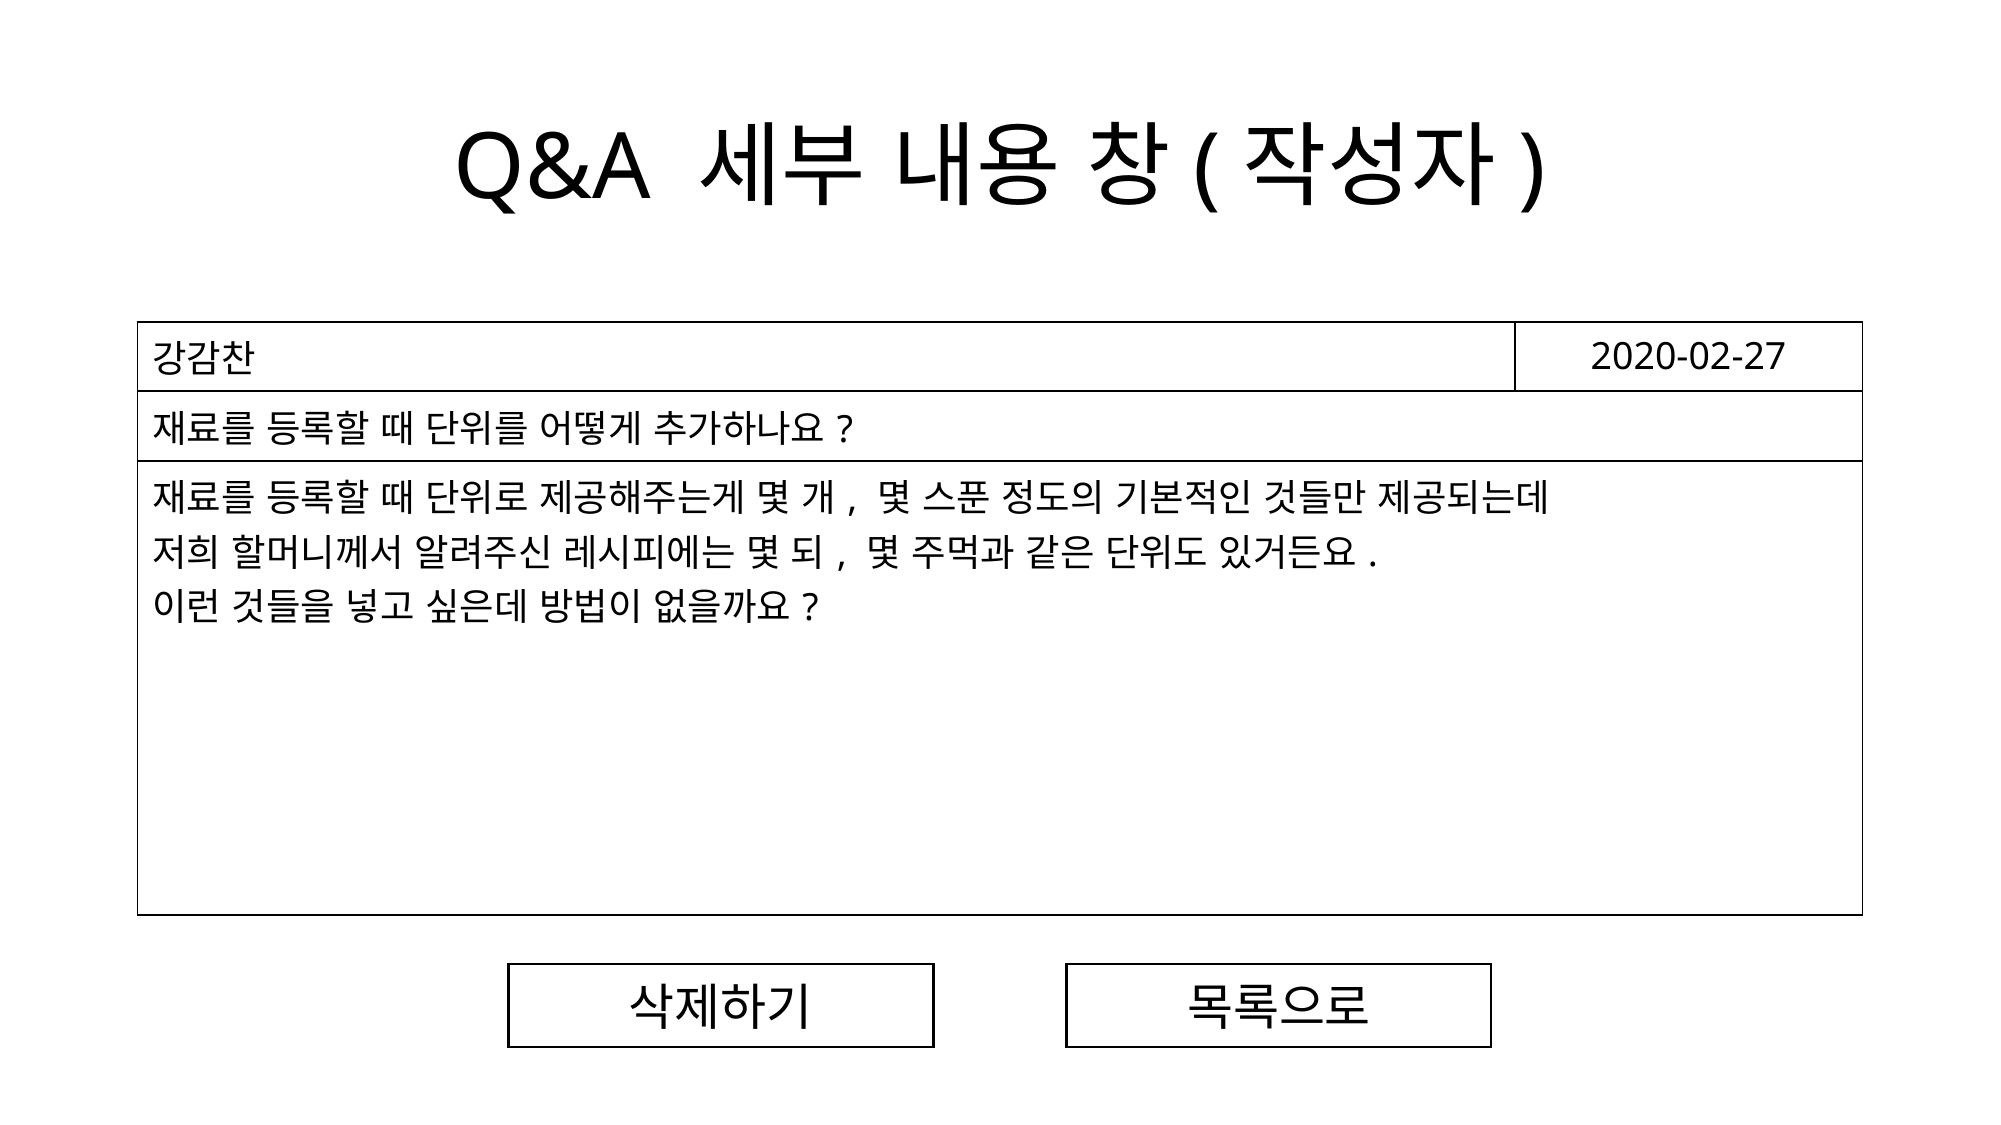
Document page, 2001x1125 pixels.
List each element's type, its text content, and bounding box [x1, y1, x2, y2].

table_header 2020-02-27 [1516, 323, 1862, 390]
table_cell 재료를 등록할 때 단위를 어떻게 추가하나요? [138, 392, 1862, 460]
table_header 강감찬 [138, 323, 1514, 390]
text_box 목록으로 [1065, 963, 1492, 1048]
table_cell 재료를 등록할 때 단위로 제공해주는게 몇 개, 몇 스푼 정도의 기본적인 것들만 제공되는데 저희 할머니께서 알려주신 레시피에는 몇 되, 몇 주먹과 같은 단위도 있거든요. 이런 것들을 넣고 싶은데 방법이 없을까요? [138, 462, 1862, 914]
text_box 삭제하기 [507, 963, 935, 1048]
title Q&A 세부 내용 창(작성자) [137, 59, 1863, 278]
